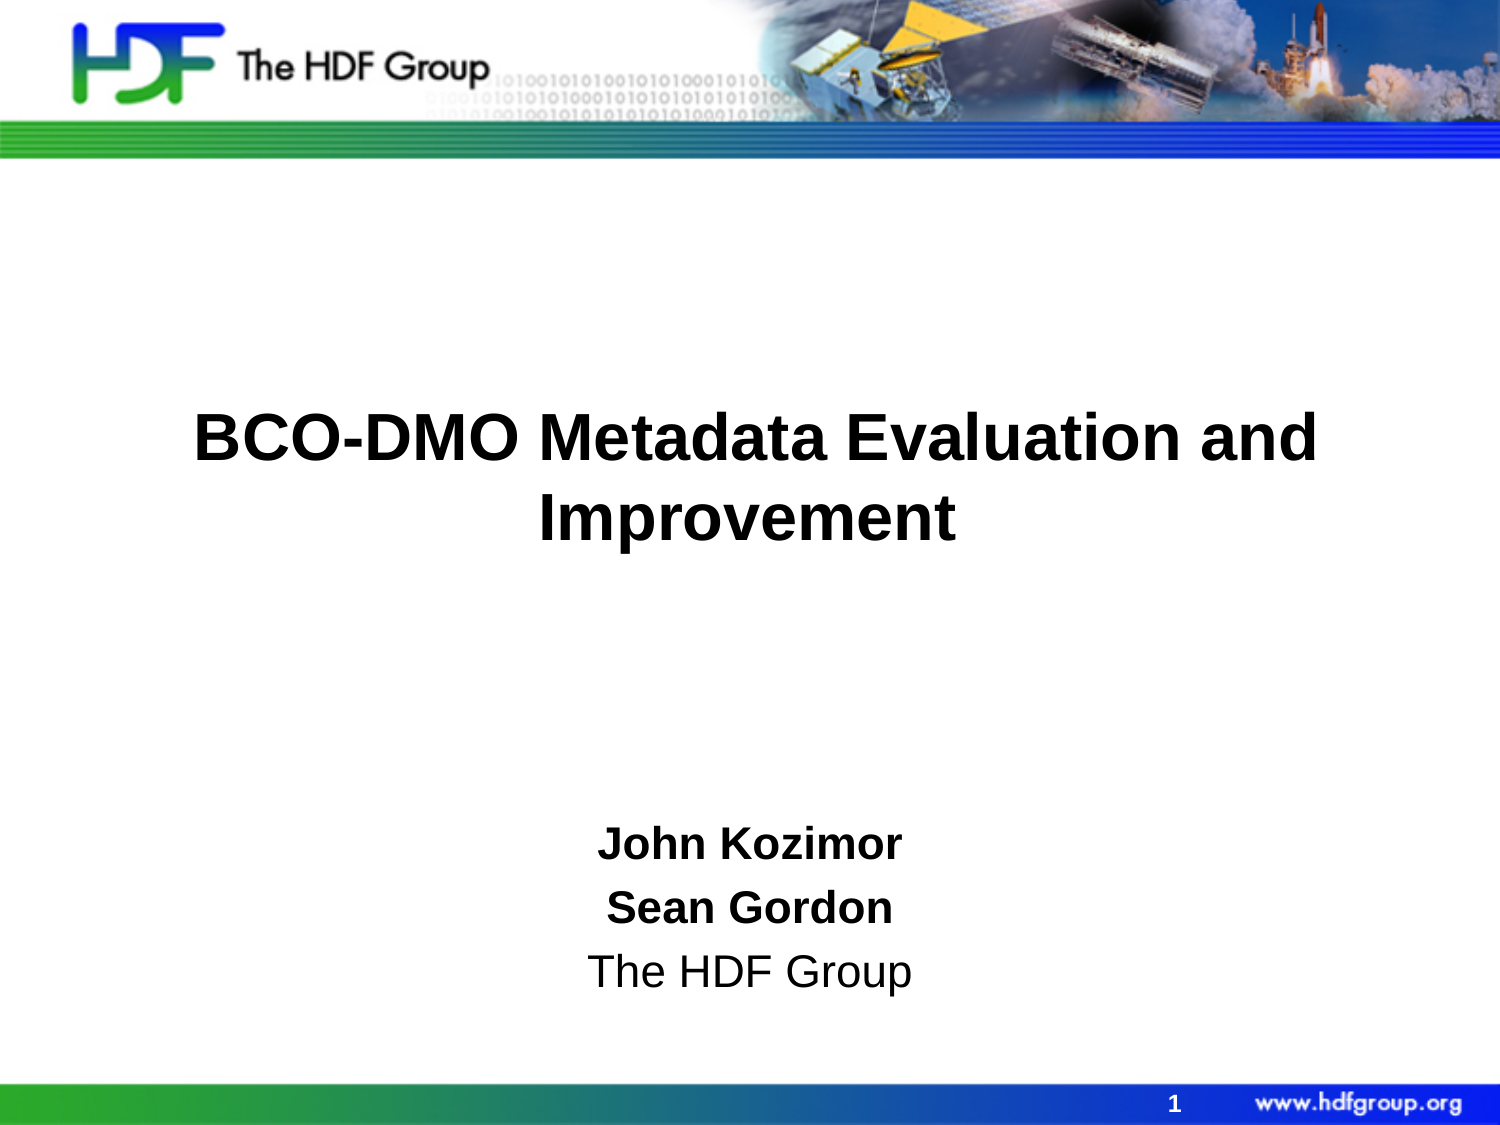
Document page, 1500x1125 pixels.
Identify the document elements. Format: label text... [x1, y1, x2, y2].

picture [0, 0, 1500, 1125]
title BCO-DMO Metadata Evaluation and Improvement [105, 386, 1409, 474]
slide_number 1 [1112, 1087, 1238, 1125]
subtitle John Kozimor Sean Gordon The HDF Group [225, 806, 1275, 1107]
